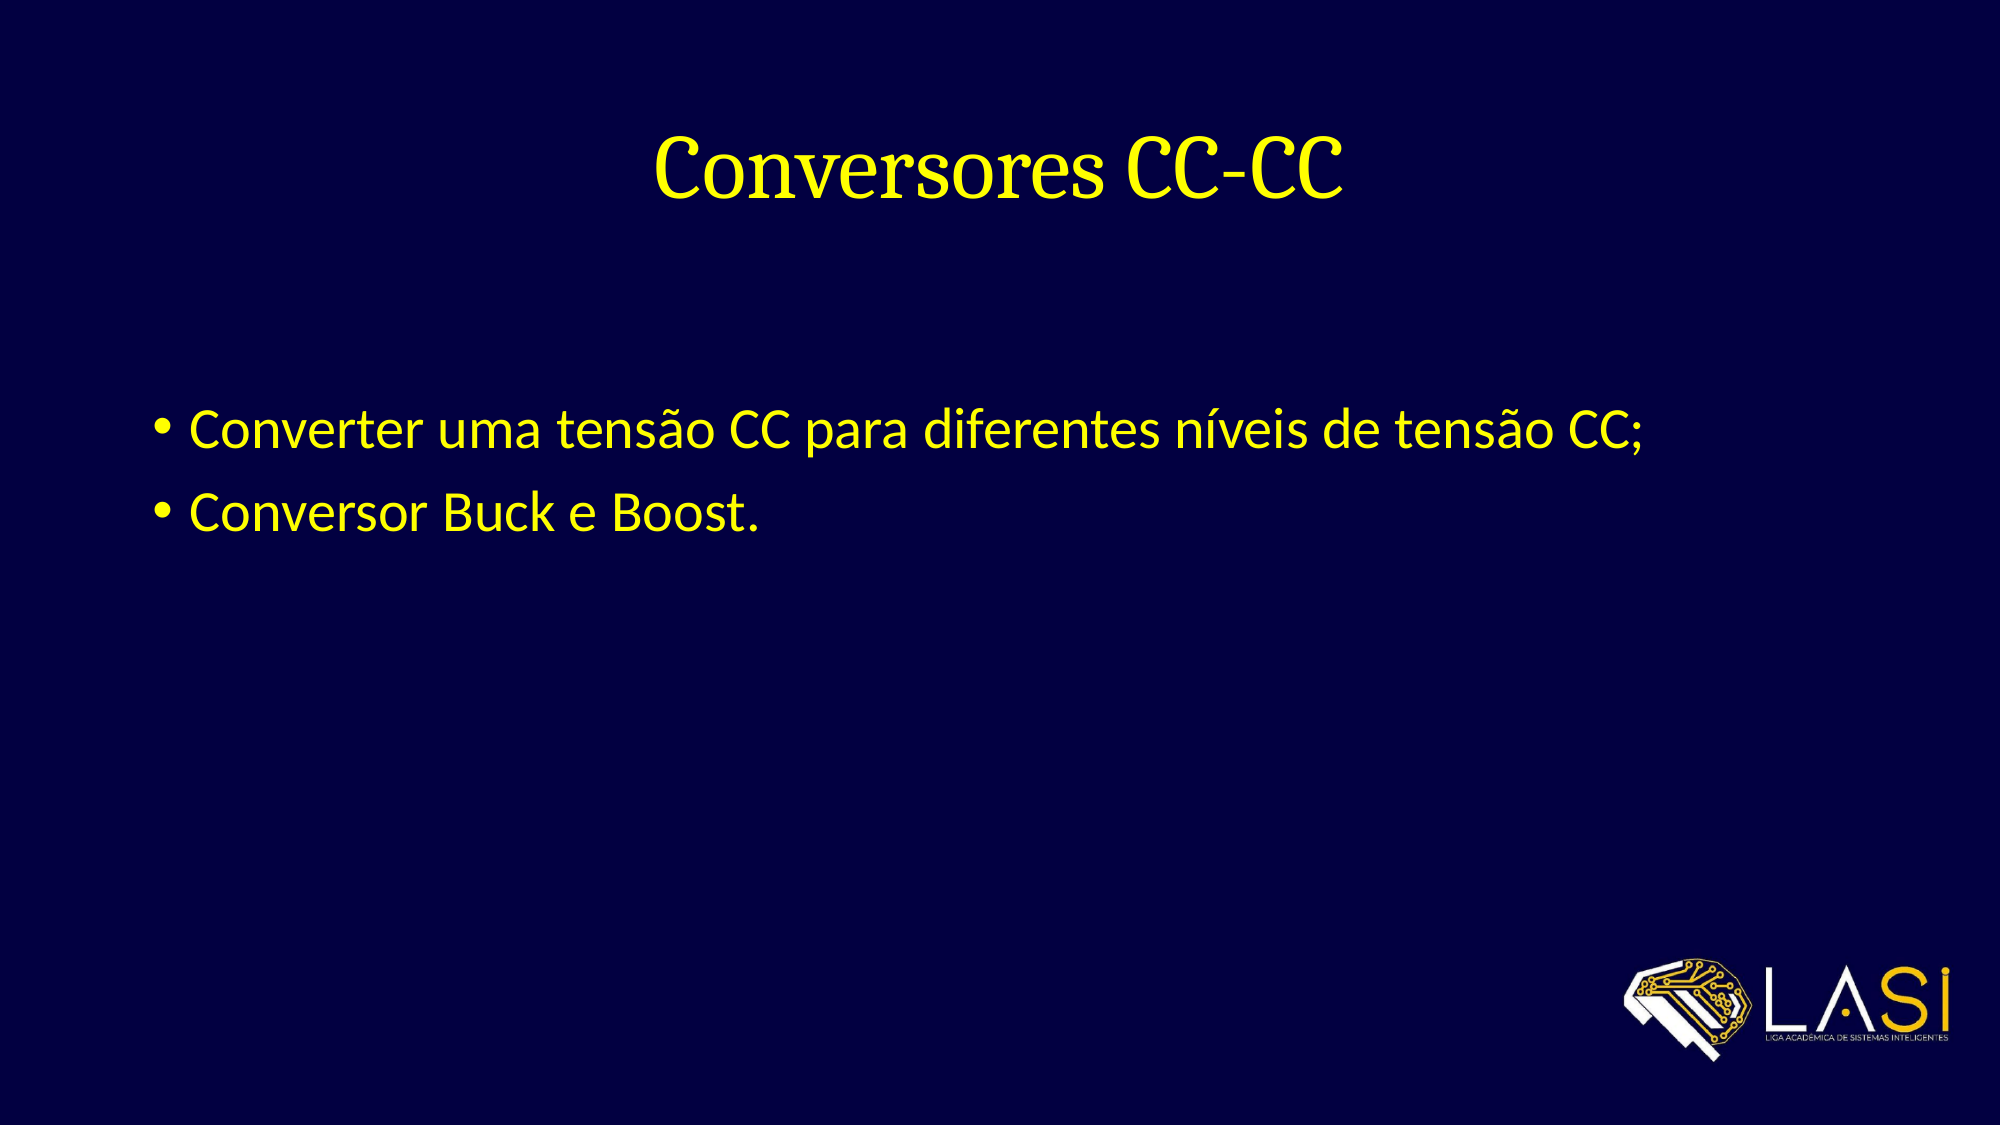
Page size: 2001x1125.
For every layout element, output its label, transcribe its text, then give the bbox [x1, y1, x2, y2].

list Converter uma tensão CC para diferentes níveis de tensão CC; Conversor Buck e Boost. [137, 299, 1863, 1014]
picture [1622, 947, 1960, 1068]
title Conversores CC-CC [137, 59, 1863, 278]
